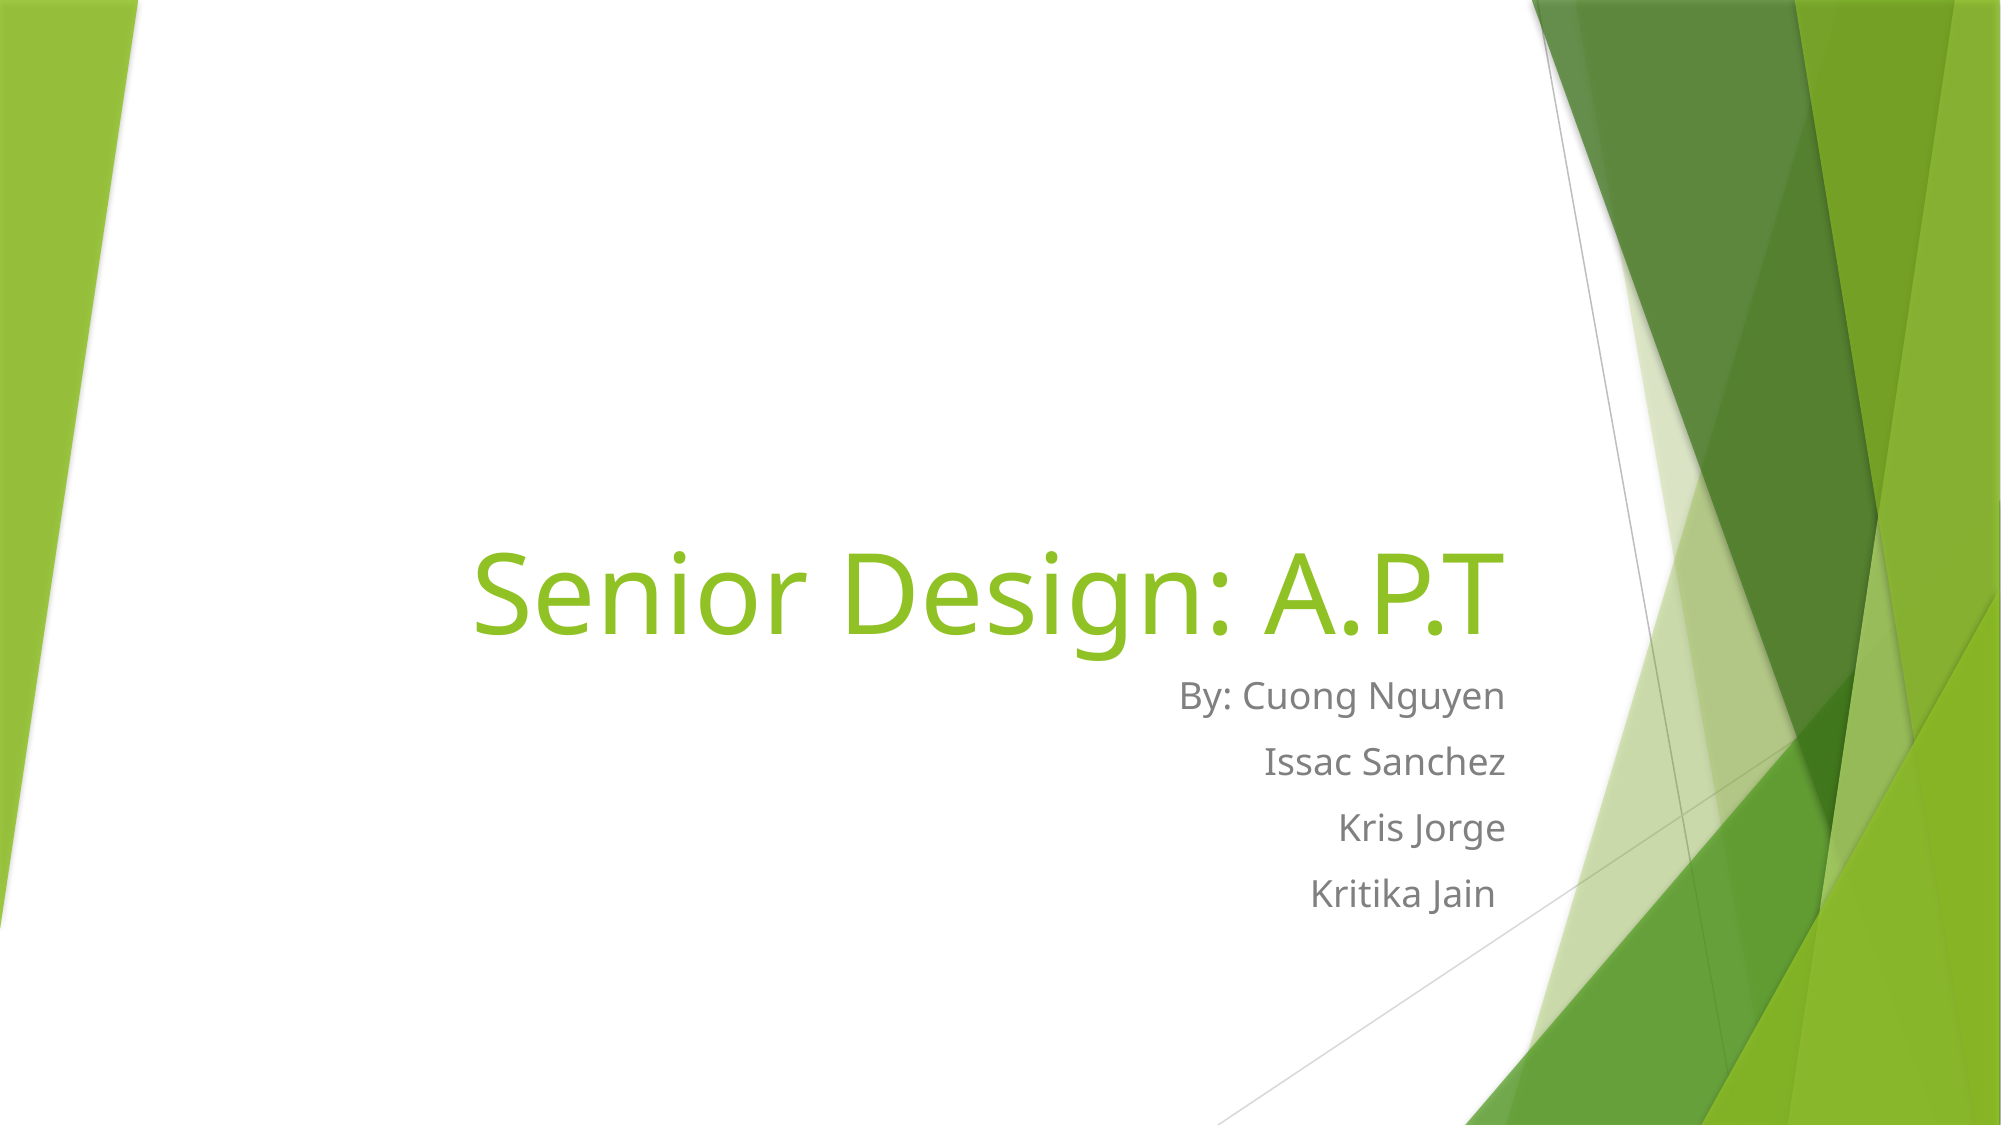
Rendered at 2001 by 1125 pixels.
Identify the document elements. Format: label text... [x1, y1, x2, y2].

subtitle By: Cuong Nguyen Issac Sanchez Kris Jorge Kritika Jain [247, 664, 1522, 954]
title Senior Design: A.P.T [247, 394, 1522, 664]
